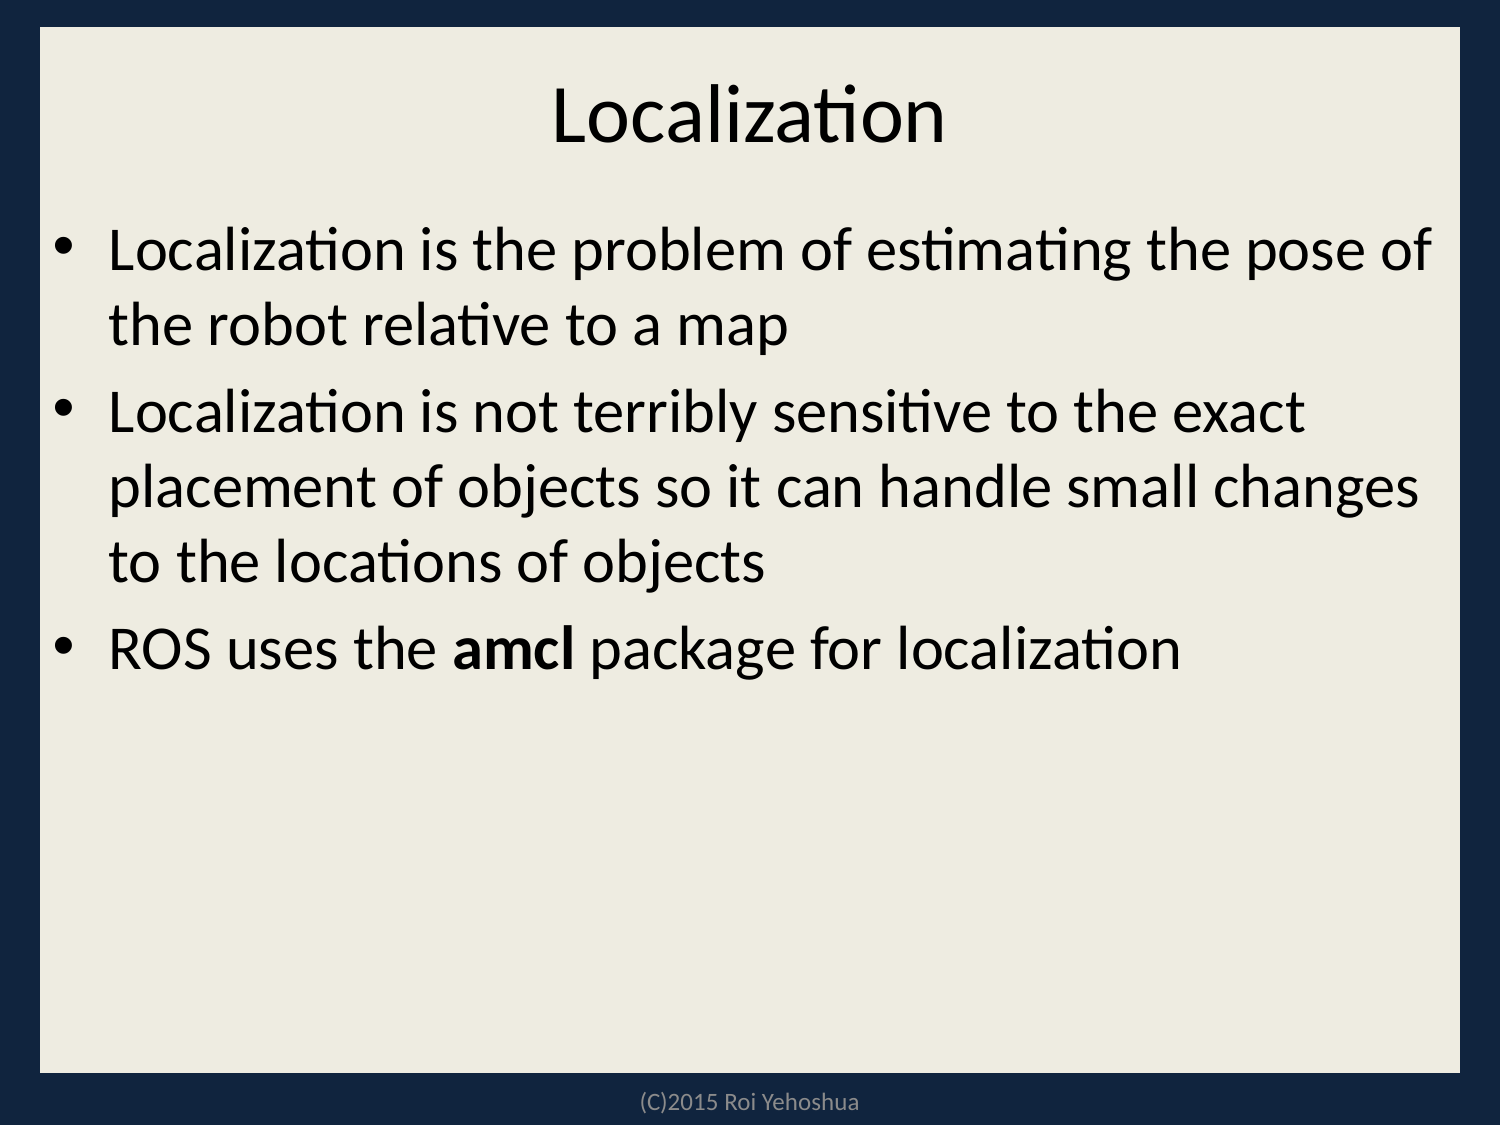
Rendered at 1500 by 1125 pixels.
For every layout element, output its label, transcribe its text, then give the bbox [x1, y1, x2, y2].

list Localization is the problem of estimating the pose of the robot relative to a map Localization is not terribly sensitive to the exact placement of objects so it can handle small changes to the locations of objects ROS uses the amcl package for localization [37, 200, 1463, 1080]
footer (C)2015 Roi Yehoshua [512, 1074, 988, 1125]
title Localization [37, 31, 1463, 188]
